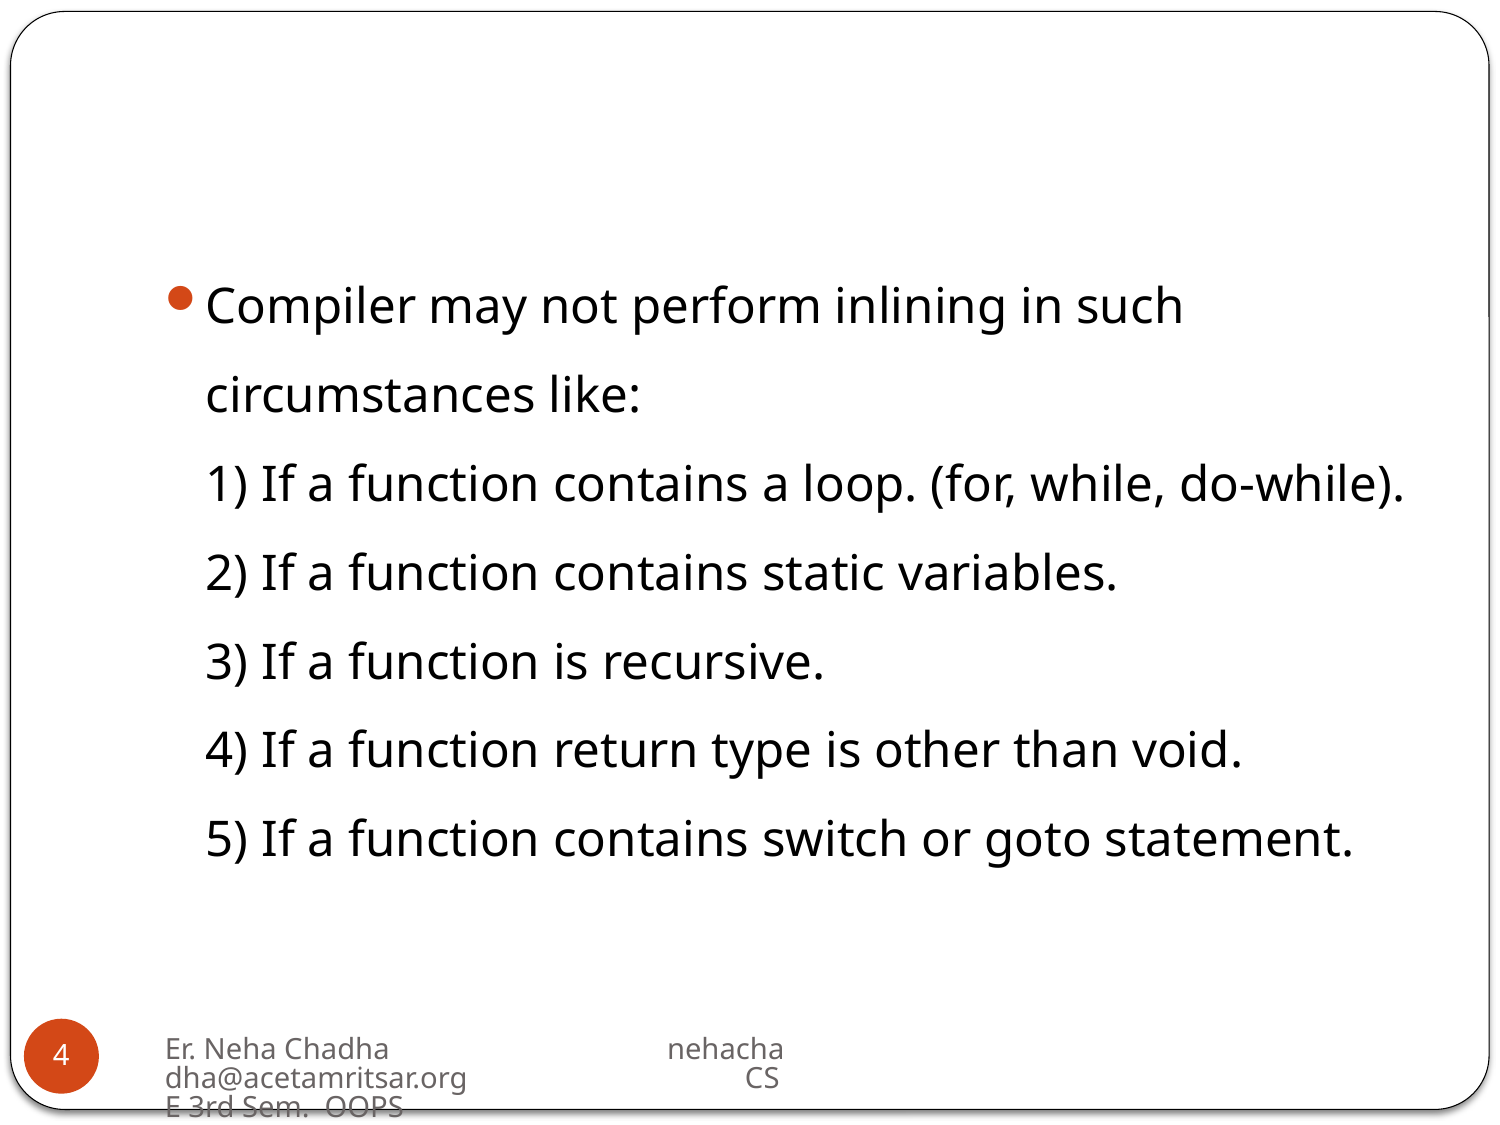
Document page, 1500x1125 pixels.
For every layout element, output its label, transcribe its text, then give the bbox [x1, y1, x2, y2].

slide_number 4 [23, 1018, 99, 1094]
footer Er. Neha Chadha nehachadha@acetamritsar.org CSE 3rd Sem. OOPS [150, 1012, 800, 1088]
list Compiler may not perform inlining in such circumstances like: 1) If a function contains a loop. (for, while, do-while). 2) If a function contains static variables. 3) If a function is recursive. 4) If a function return type is other than void. 5) If a function contains switch or goto statement. [150, 237, 1425, 988]
